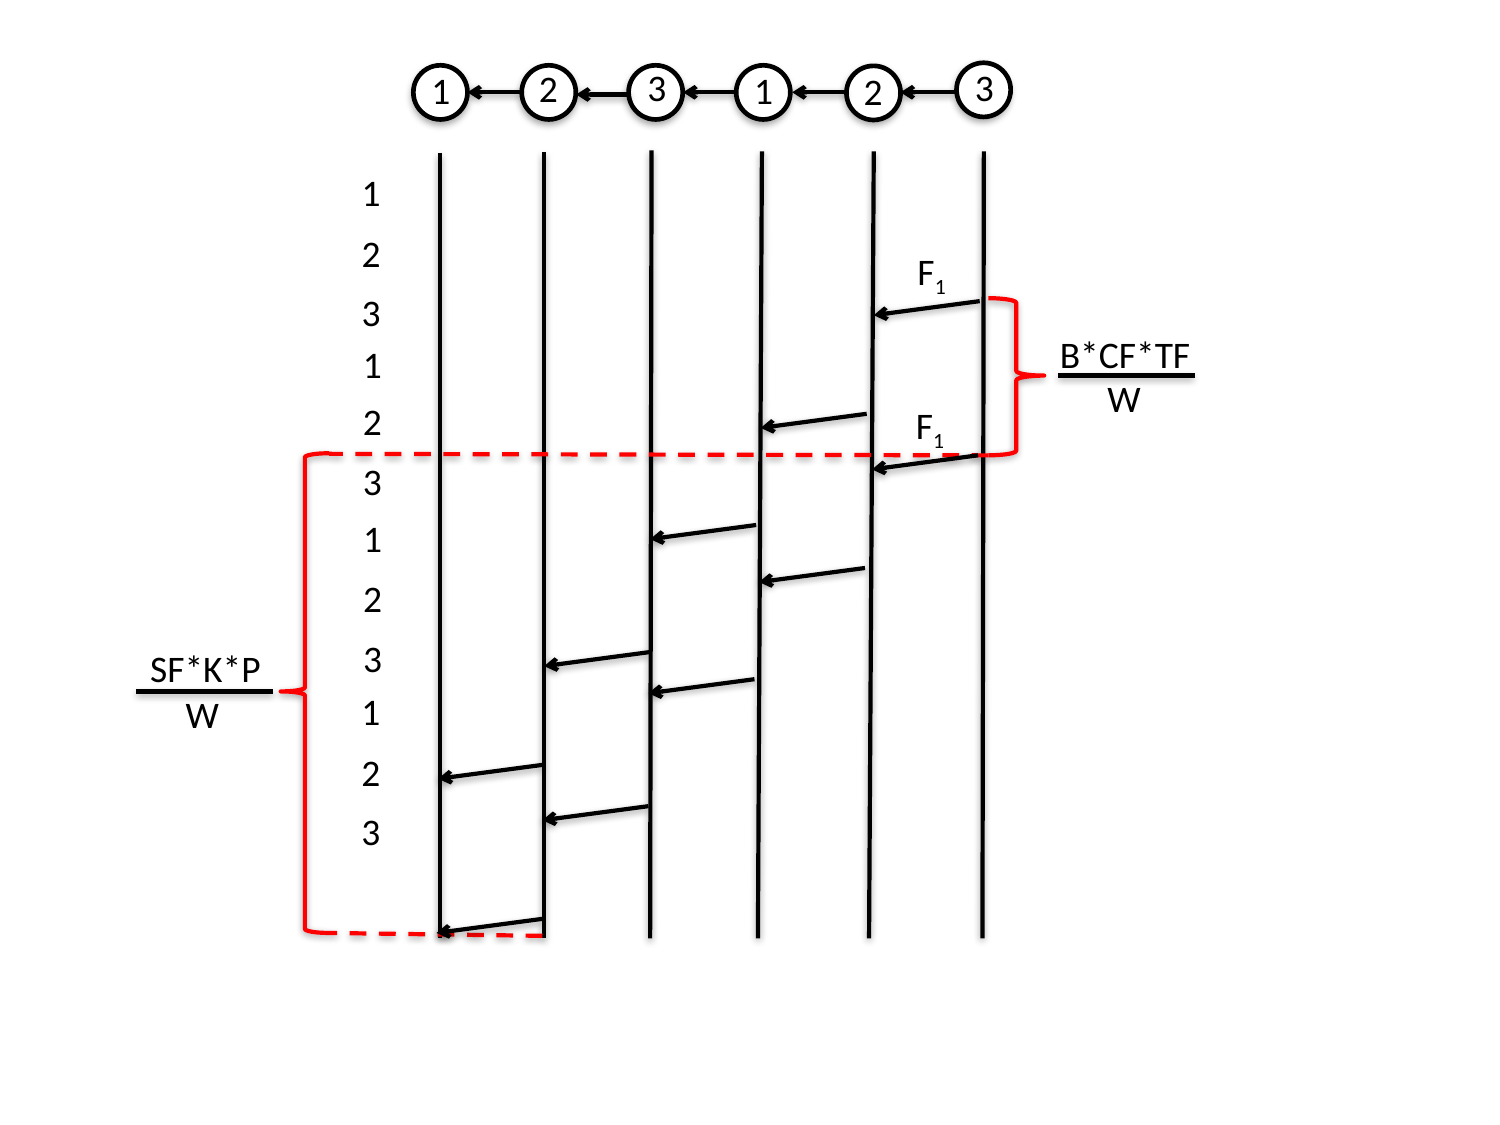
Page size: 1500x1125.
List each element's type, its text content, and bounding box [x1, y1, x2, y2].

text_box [436, 918, 543, 934]
text_box [573, 78, 577, 93]
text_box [542, 805, 649, 821]
text_box [990, 296, 1039, 458]
text_box F1 [901, 394, 960, 451]
text_box 2 [348, 390, 397, 450]
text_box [437, 764, 545, 780]
text_box 3 [346, 281, 396, 342]
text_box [873, 300, 980, 316]
text_box 1 [348, 507, 398, 567]
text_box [871, 455, 979, 470]
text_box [956, 56, 1011, 118]
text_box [413, 59, 468, 121]
text_box 3 [348, 627, 398, 688]
text_box 2 [524, 58, 573, 118]
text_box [735, 59, 791, 121]
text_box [846, 60, 901, 122]
text_box 1 [348, 333, 397, 390]
text_box 1 [346, 681, 396, 741]
text_box 3 [632, 56, 682, 116]
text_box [758, 567, 866, 583]
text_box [543, 651, 651, 667]
text_box [627, 77, 632, 92]
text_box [868, 474, 874, 939]
text_box 3 [346, 800, 396, 861]
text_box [648, 678, 755, 694]
text_box F1 [902, 240, 961, 299]
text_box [328, 932, 432, 937]
text_box [280, 451, 330, 935]
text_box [757, 151, 763, 415]
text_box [757, 589, 763, 939]
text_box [134, 637, 277, 745]
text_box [757, 464, 763, 567]
text_box 2 [348, 567, 398, 627]
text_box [1044, 323, 1207, 429]
text_box 3 [348, 464, 397, 507]
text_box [868, 317, 874, 452]
text_box 1 [346, 161, 396, 222]
text_box 2 [346, 741, 396, 800]
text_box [868, 151, 874, 305]
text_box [649, 524, 757, 540]
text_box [760, 413, 867, 429]
text_box 2 [346, 222, 396, 281]
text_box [757, 434, 763, 452]
text_box [641, 116, 671, 121]
